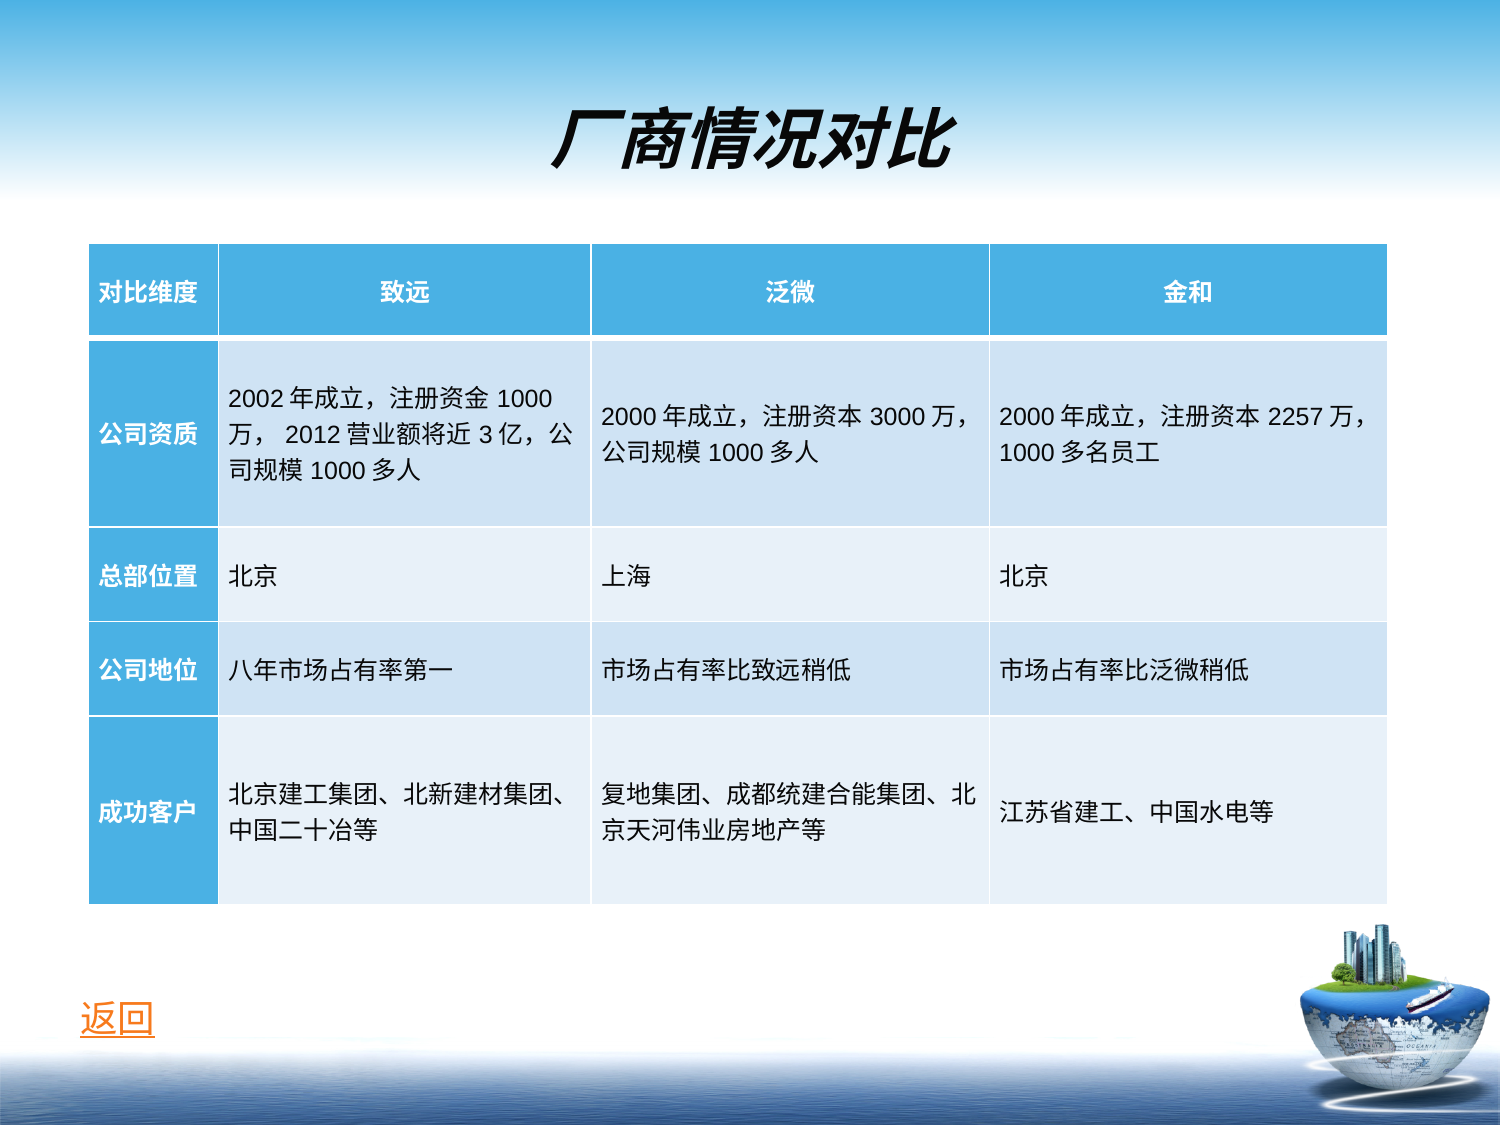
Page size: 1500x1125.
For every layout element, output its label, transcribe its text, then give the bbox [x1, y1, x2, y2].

table_cell 2002年成立，注册资金1000万，2012营业额将近3亿，公司规模1000多人 [219, 341, 590, 526]
table_cell 八年市场占有率第一 [219, 622, 590, 715]
table_cell 总部位置 [89, 528, 218, 621]
table_cell 复地集团、成都统建合能集团、北京天河伟业房地产等 [592, 717, 989, 904]
table_cell 公司资质 [89, 341, 218, 526]
table_cell 北京 [990, 528, 1387, 621]
table_cell 市场占有率比泛微稍低 [990, 622, 1387, 715]
table_header 金和 [990, 244, 1387, 335]
title 厂商情况对比 [75, 65, 1425, 209]
table_cell 上海 [592, 528, 989, 621]
table_cell 2000年成立，注册资本2257万，1000多名员工 [990, 341, 1387, 526]
table_cell 成功客户 [89, 717, 218, 904]
table_cell 2000年成立，注册资本3000万，公司规模1000多人 [592, 341, 989, 526]
table_header 泛微 [592, 244, 989, 335]
table_cell 公司地位 [89, 622, 218, 715]
table_cell 市场占有率比致远稍低 [592, 622, 989, 715]
table_cell 北京 [219, 528, 590, 621]
table_cell 江苏省建工、中国水电等 [990, 717, 1387, 904]
table_cell 北京建工集团、北新建材集团、中国二十冶等 [219, 717, 590, 904]
picture [0, 920, 1500, 1125]
table_header 致远 [219, 244, 590, 335]
table_header 对比维度 [89, 244, 218, 335]
text_box 返回 [65, 987, 171, 1057]
